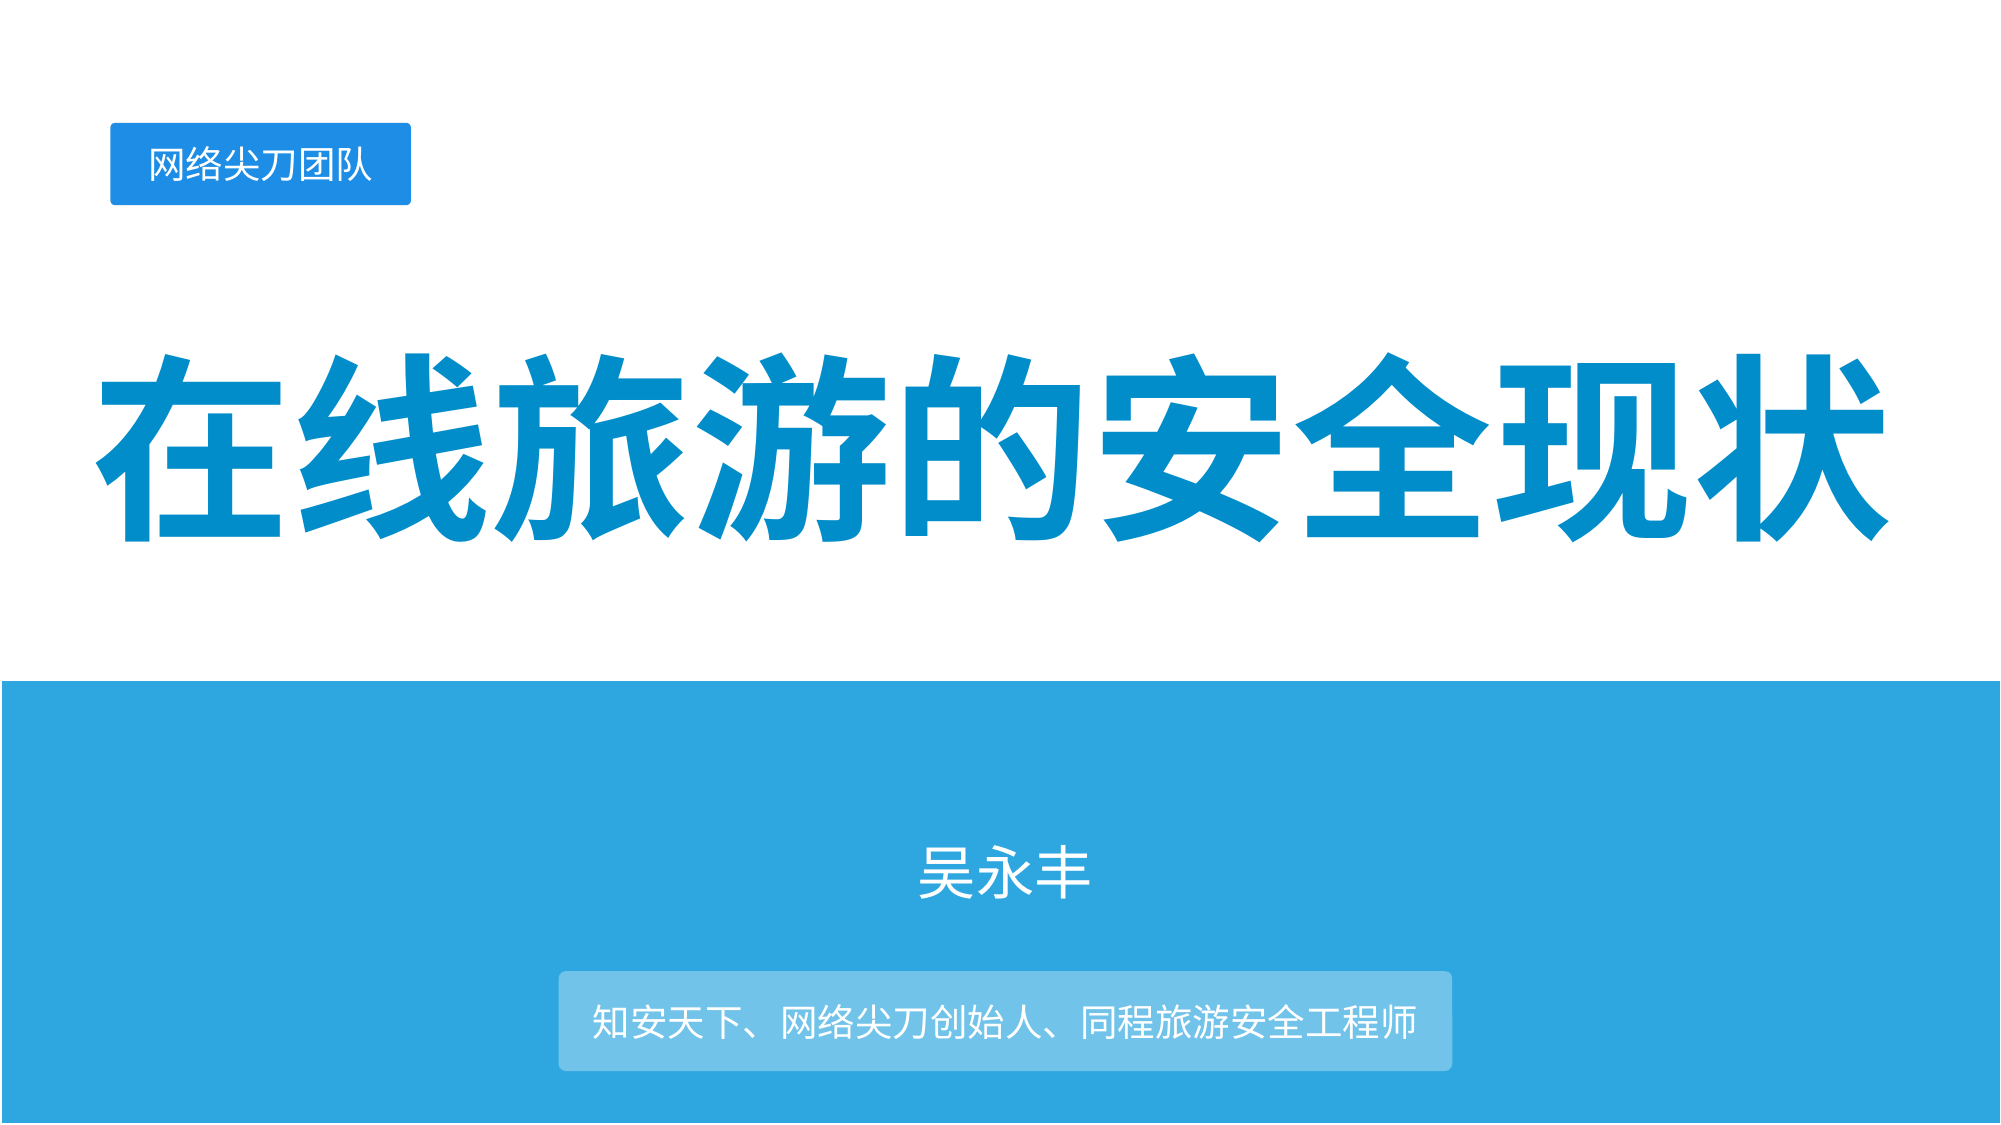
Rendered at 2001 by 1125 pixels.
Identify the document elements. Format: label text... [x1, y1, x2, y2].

text_box 网络尖刀团队 [110, 122, 411, 206]
text_box [1, 680, 2000, 1123]
text_box 吴永丰 [651, 828, 1359, 914]
text_box 在线旅游的安全现状 [66, 269, 1918, 572]
text_box 知安天下、网络尖刀创始人、同程旅游安全工程师 [558, 971, 1453, 1072]
